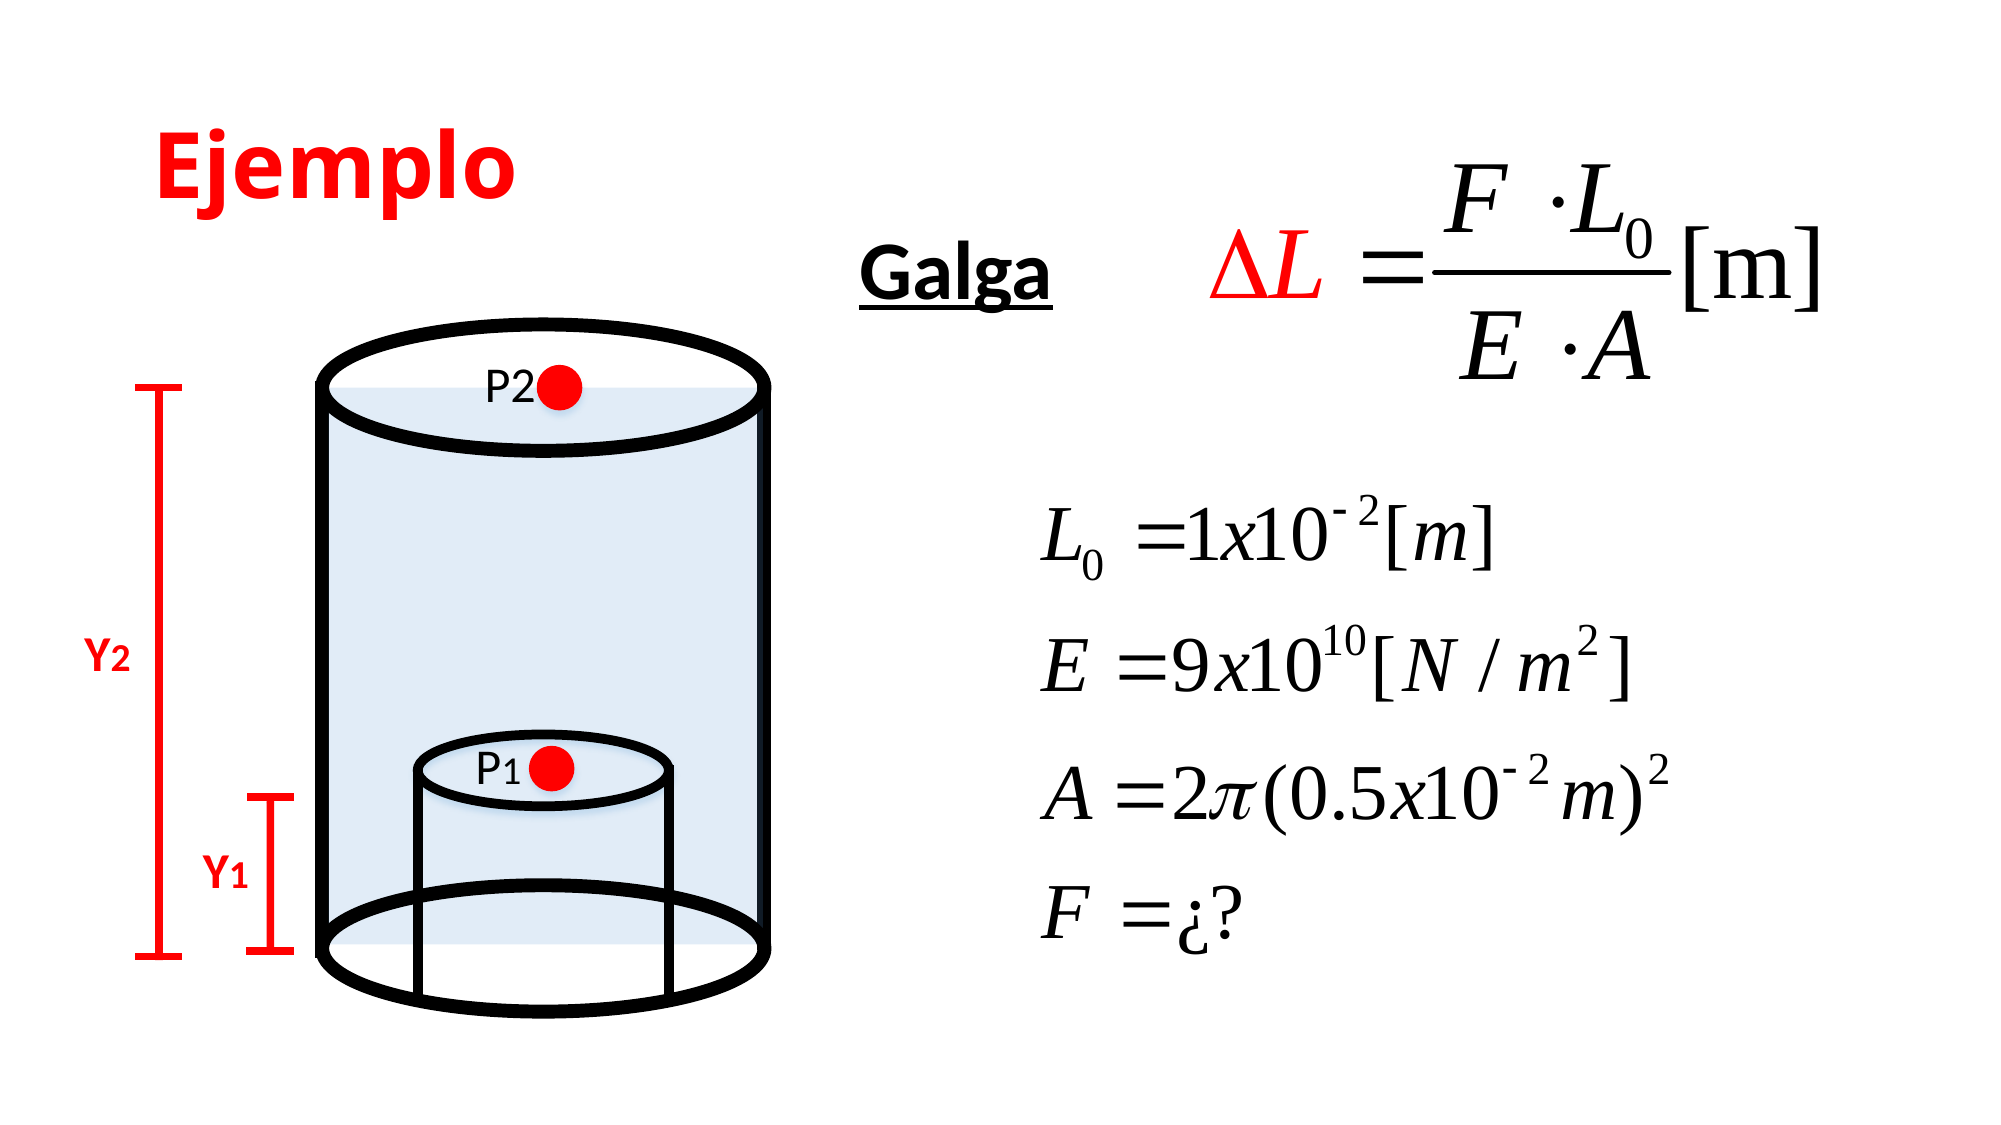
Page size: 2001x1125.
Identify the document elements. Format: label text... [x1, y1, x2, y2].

text_box Galga [844, 208, 1191, 324]
picture [56, 314, 774, 1019]
title Ejemplo [137, 59, 1863, 278]
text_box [1026, 472, 1693, 974]
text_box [1191, 134, 1838, 402]
